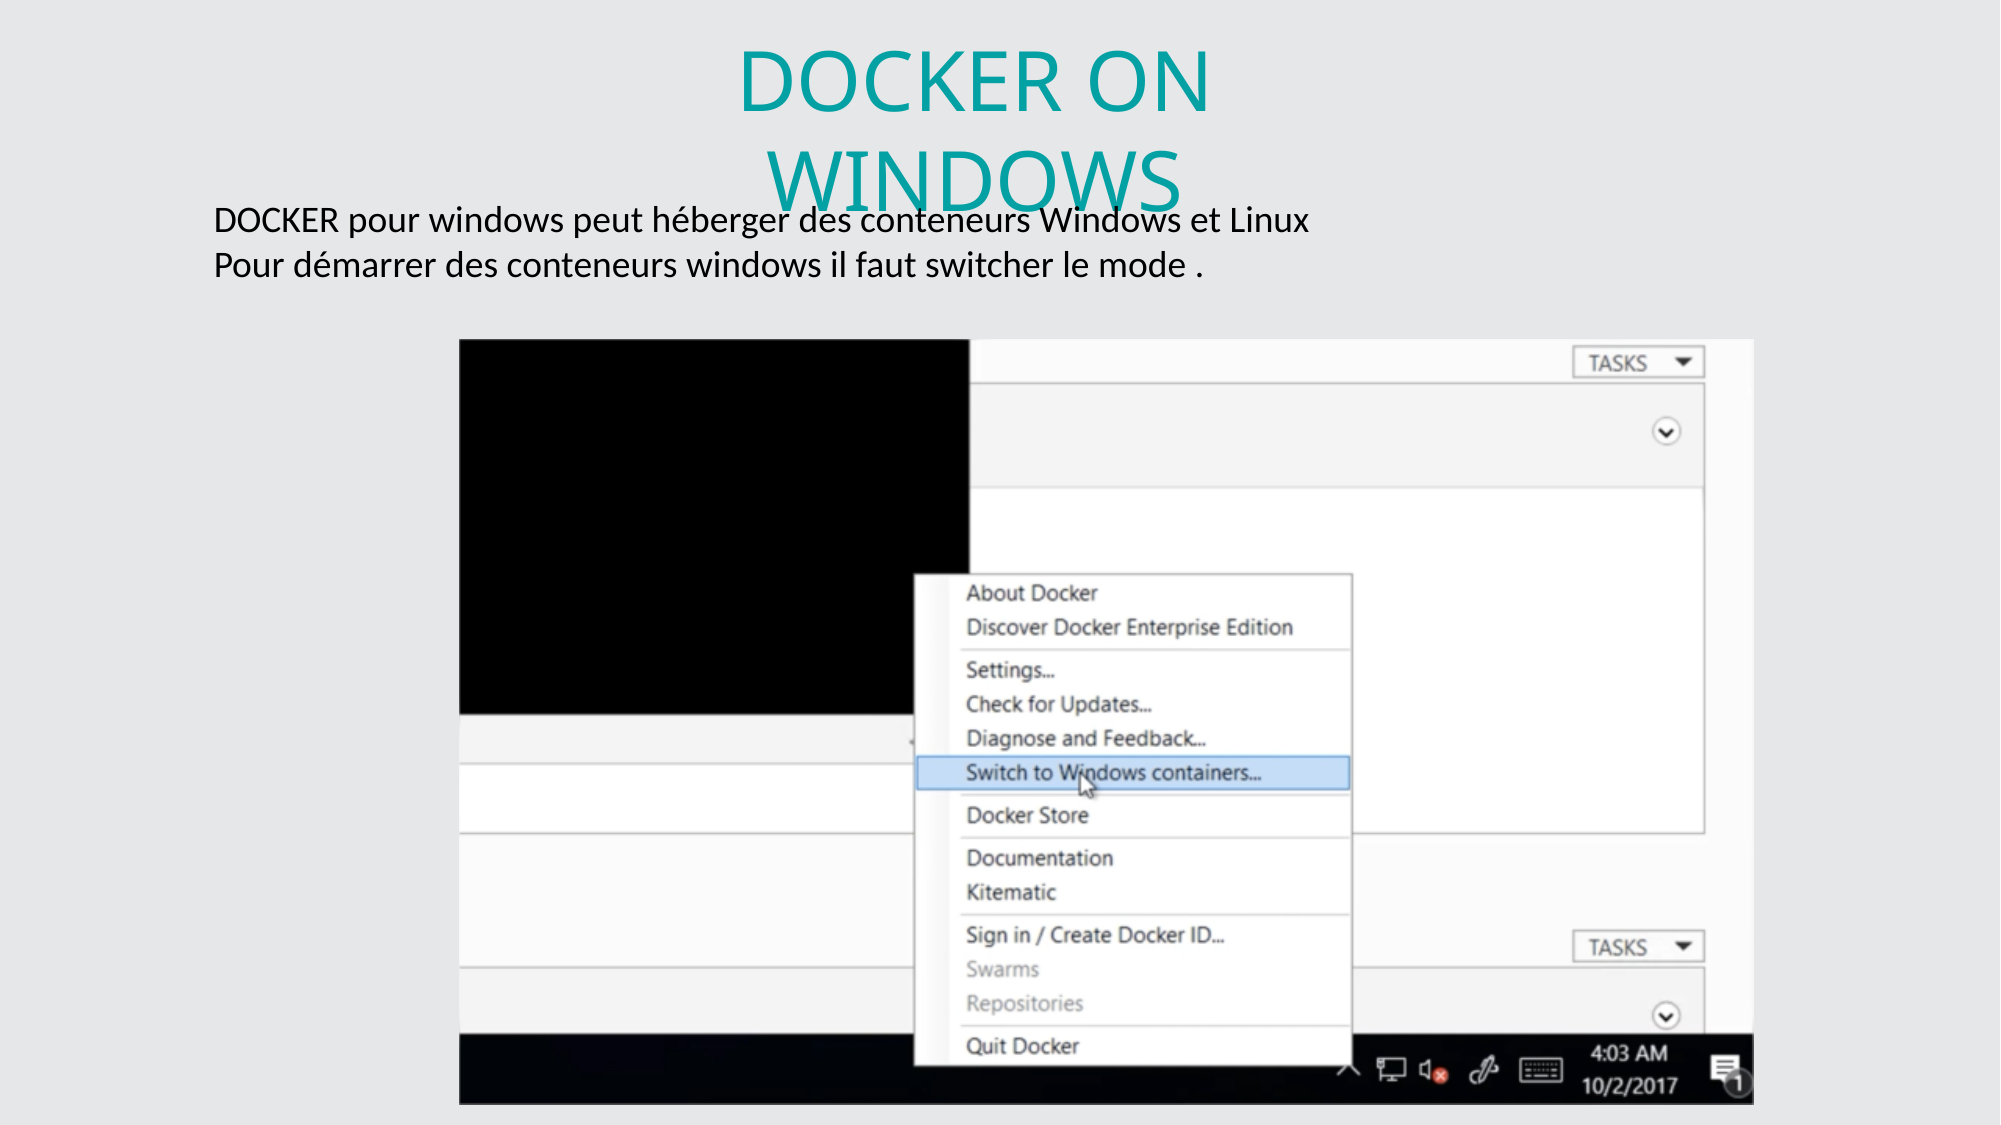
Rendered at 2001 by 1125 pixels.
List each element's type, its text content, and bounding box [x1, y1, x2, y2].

text_box DOCKER pour windows peut héberger des conteneurs Windows et Linux Pour démarrer des conteneurs windows il faut switcher le mode . [199, 187, 1541, 383]
picture [459, 339, 1754, 1105]
text_box DOCKER ON WINDOWS [513, 20, 1437, 187]
